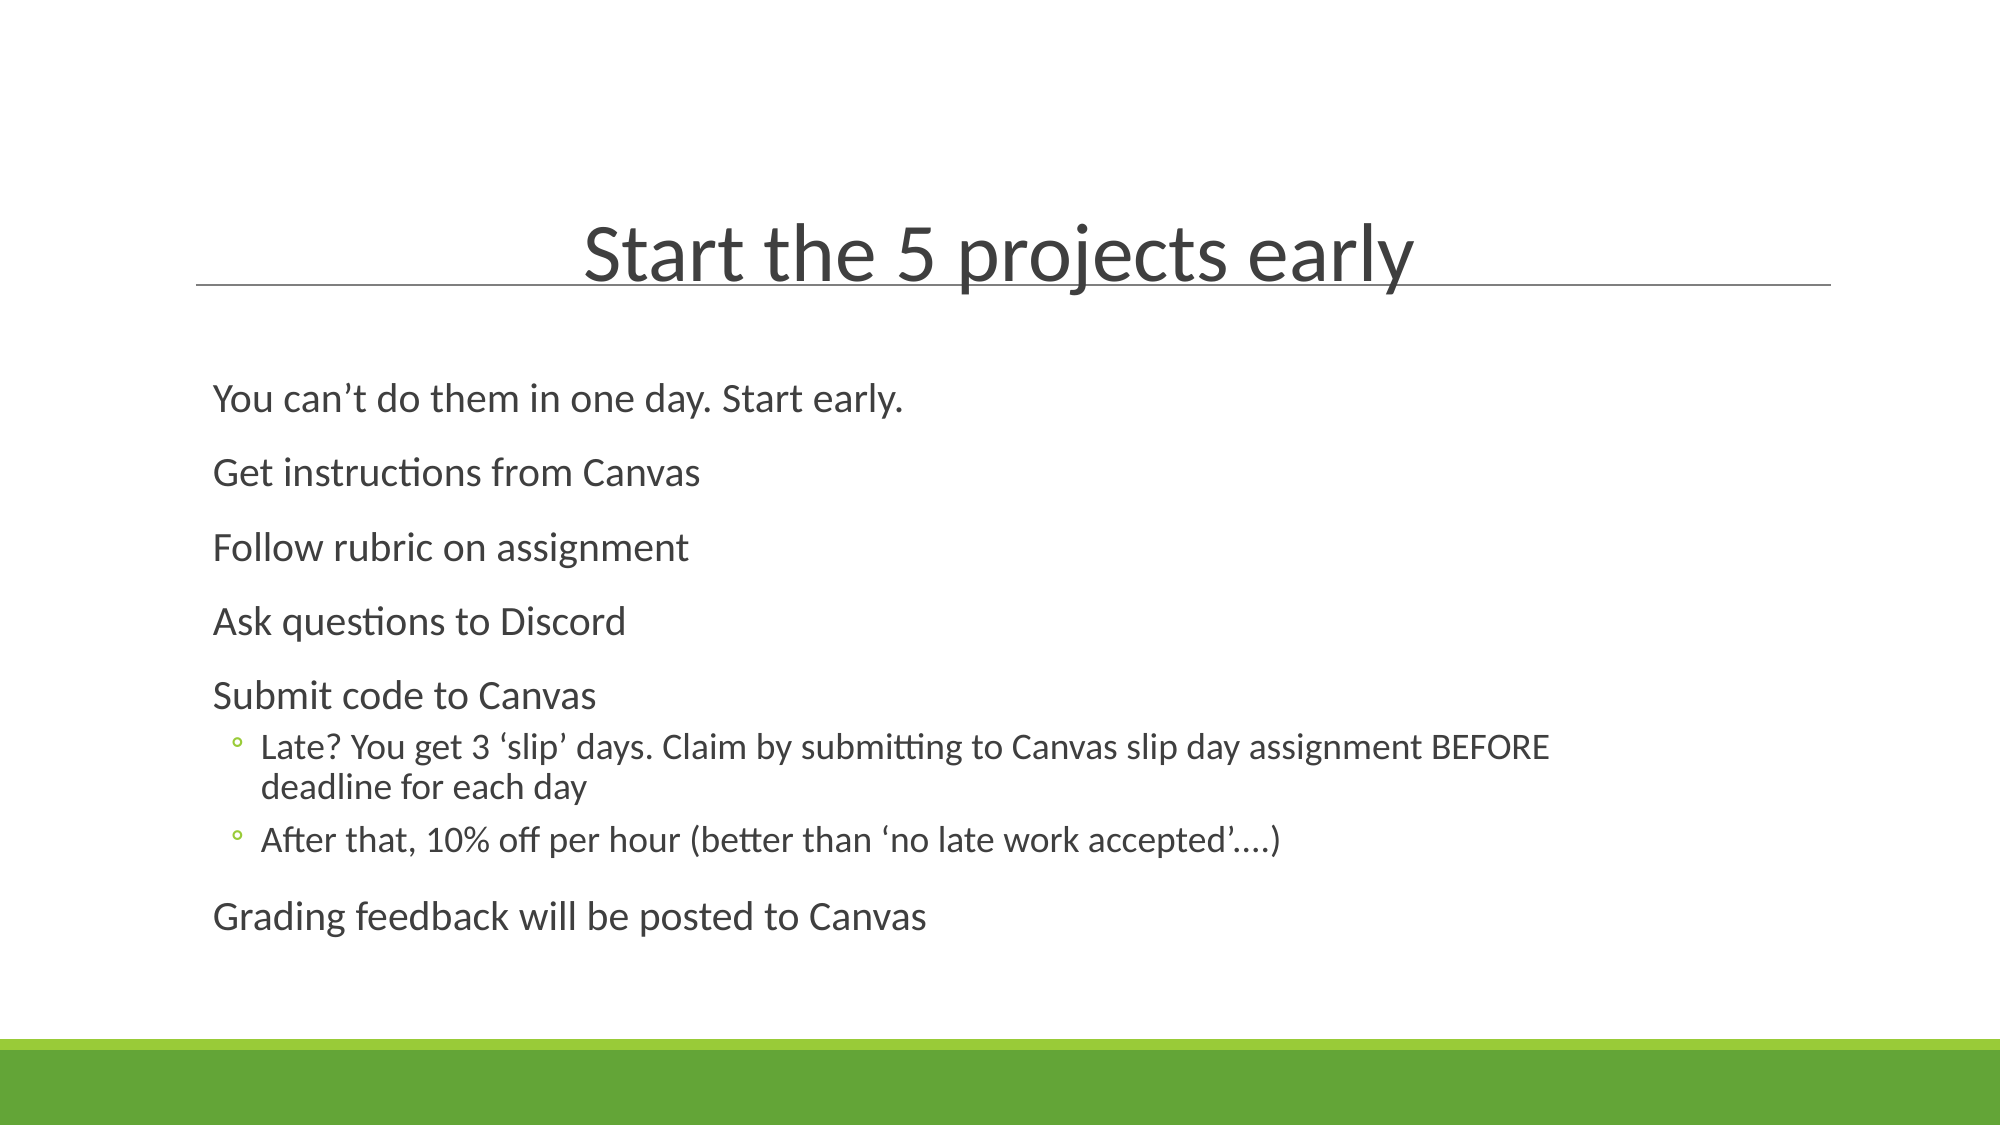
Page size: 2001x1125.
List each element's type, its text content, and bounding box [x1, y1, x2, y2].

list You can’t do them in one day. Start early. Get instructions from Canvas Follow rubric on assignment Ask questions to Discord Submit code to Canvas Late? You get 3 ‘slip’ days. Claim by submitting to Canvas slip day assignment BEFORE deadline for each day After that, 10% off per hour (better than ‘no late work accepted’....) Grading feedback will be posted to Canvas [197, 369, 1553, 1083]
title Start the 5 projects early [187, 122, 1813, 306]
